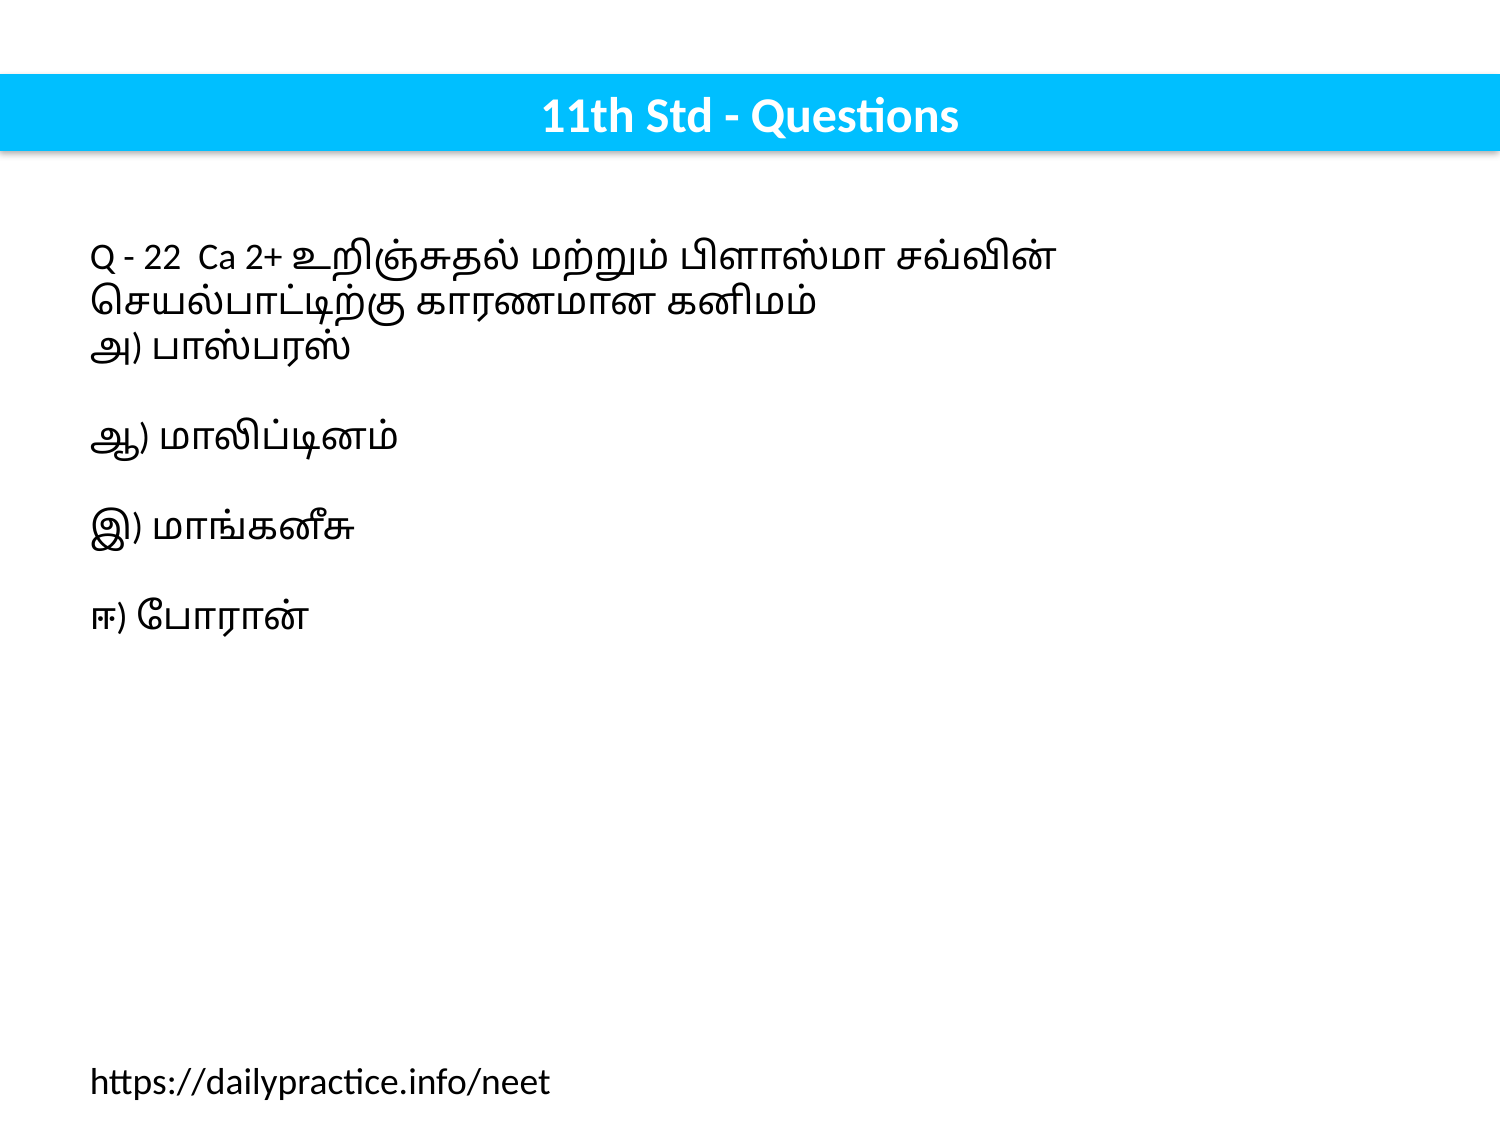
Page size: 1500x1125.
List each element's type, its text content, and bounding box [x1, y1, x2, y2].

text_box 11th Std - Questions [0, 74, 1500, 151]
text_box https://dailypractice.info/neet [74, 1049, 675, 1110]
text_box அ) பாஸ்பரஸ் ஆ) மாலிப்டினம் இ) மாங்கனீசு ஈ) போரான் [74, 224, 1275, 645]
